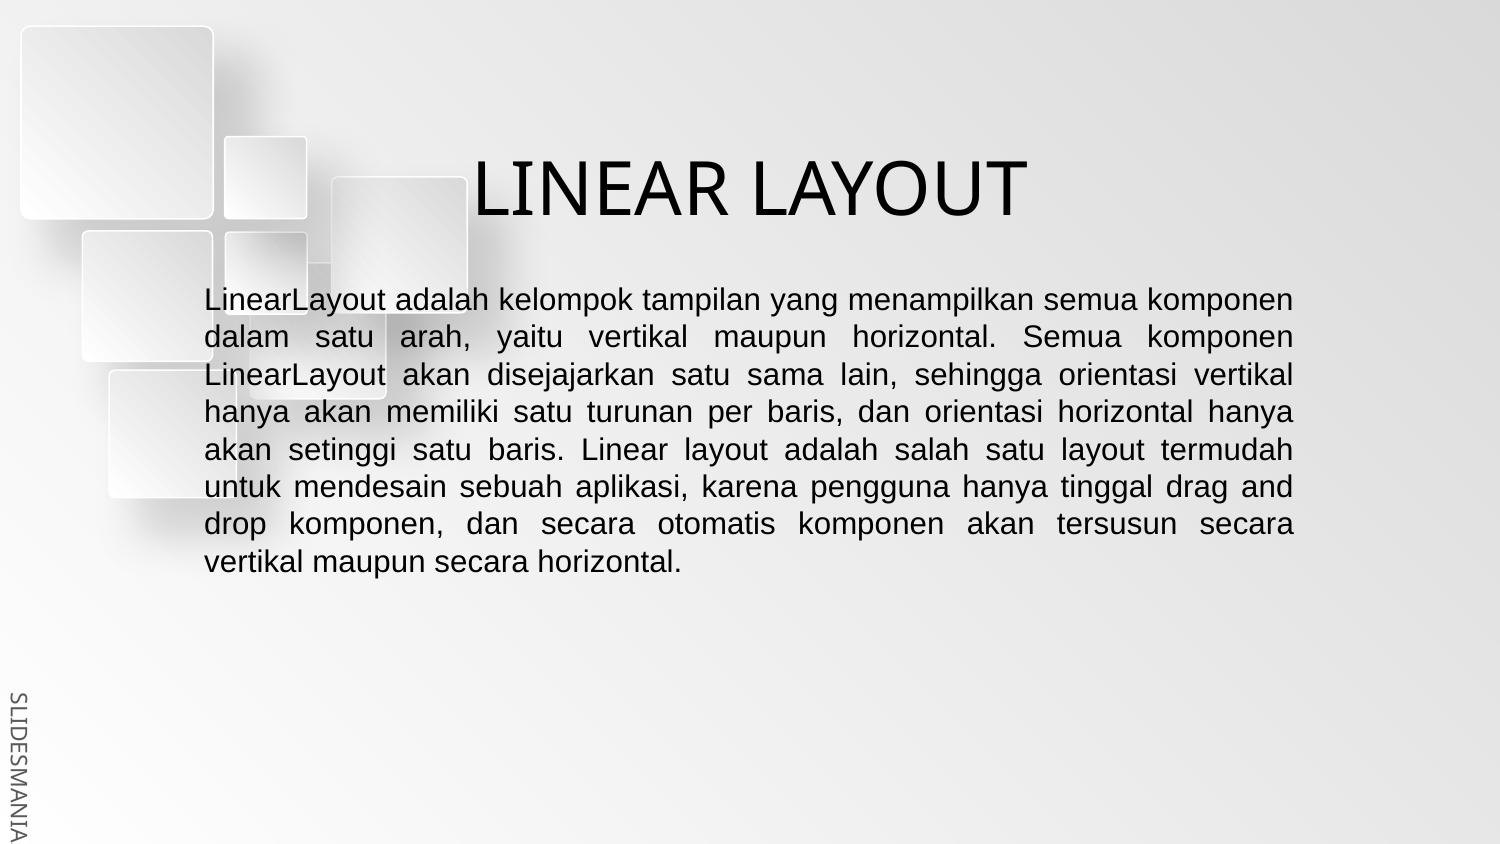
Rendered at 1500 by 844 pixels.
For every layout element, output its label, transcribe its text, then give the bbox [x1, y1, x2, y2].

text_box LinearLayout adalah kelompok tampilan yang menampilkan semua komponen dalam satu arah, yaitu vertikal maupun horizontal. Semua komponen LinearLayout akan disejajarkan satu sama lain, sehingga orientasi vertikal hanya akan memiliki satu turunan per baris, dan orientasi horizontal hanya akan setinggi satu baris. Linear layout adalah salah satu layout termudah untuk mendesain sebuah aplikasi, karena pengguna hanya tinggal drag and drop komponen, dan secara otomatis komponen akan tersusun secara vertikal maupun secara horizontal. [189, 271, 1311, 587]
title LINEAR LAYOUT [281, 121, 1219, 246]
